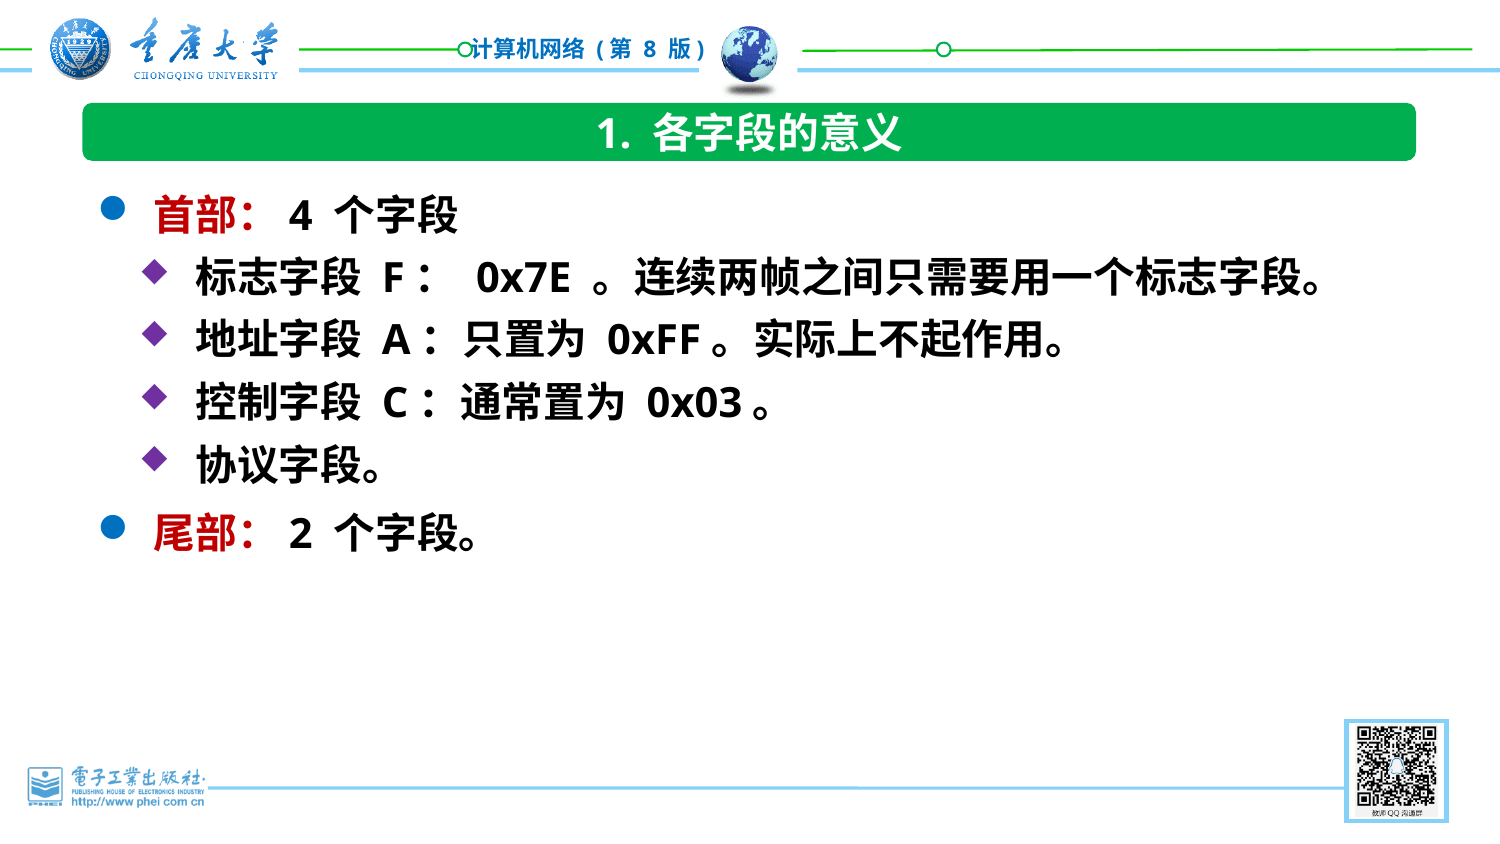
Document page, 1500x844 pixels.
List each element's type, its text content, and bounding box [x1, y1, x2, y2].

picture [719, 24, 779, 99]
picture [1355, 724, 1438, 817]
text_box 首部：4 个字段 标志字段 F： 0x7E 。连续两帧之间只需要用一个标志字段。 地址字段 A：只置为 0xFF。实际上不起作用。 控制字段 C：通常置为 0x03。 协议字段。 尾部：2 个字段。 [82, 162, 1386, 565]
text_box 1. 各字段的意义 [580, 99, 918, 164]
picture [32, 0, 299, 91]
text_box [82, 102, 580, 161]
picture [23, 764, 208, 809]
text_box [918, 102, 1417, 161]
